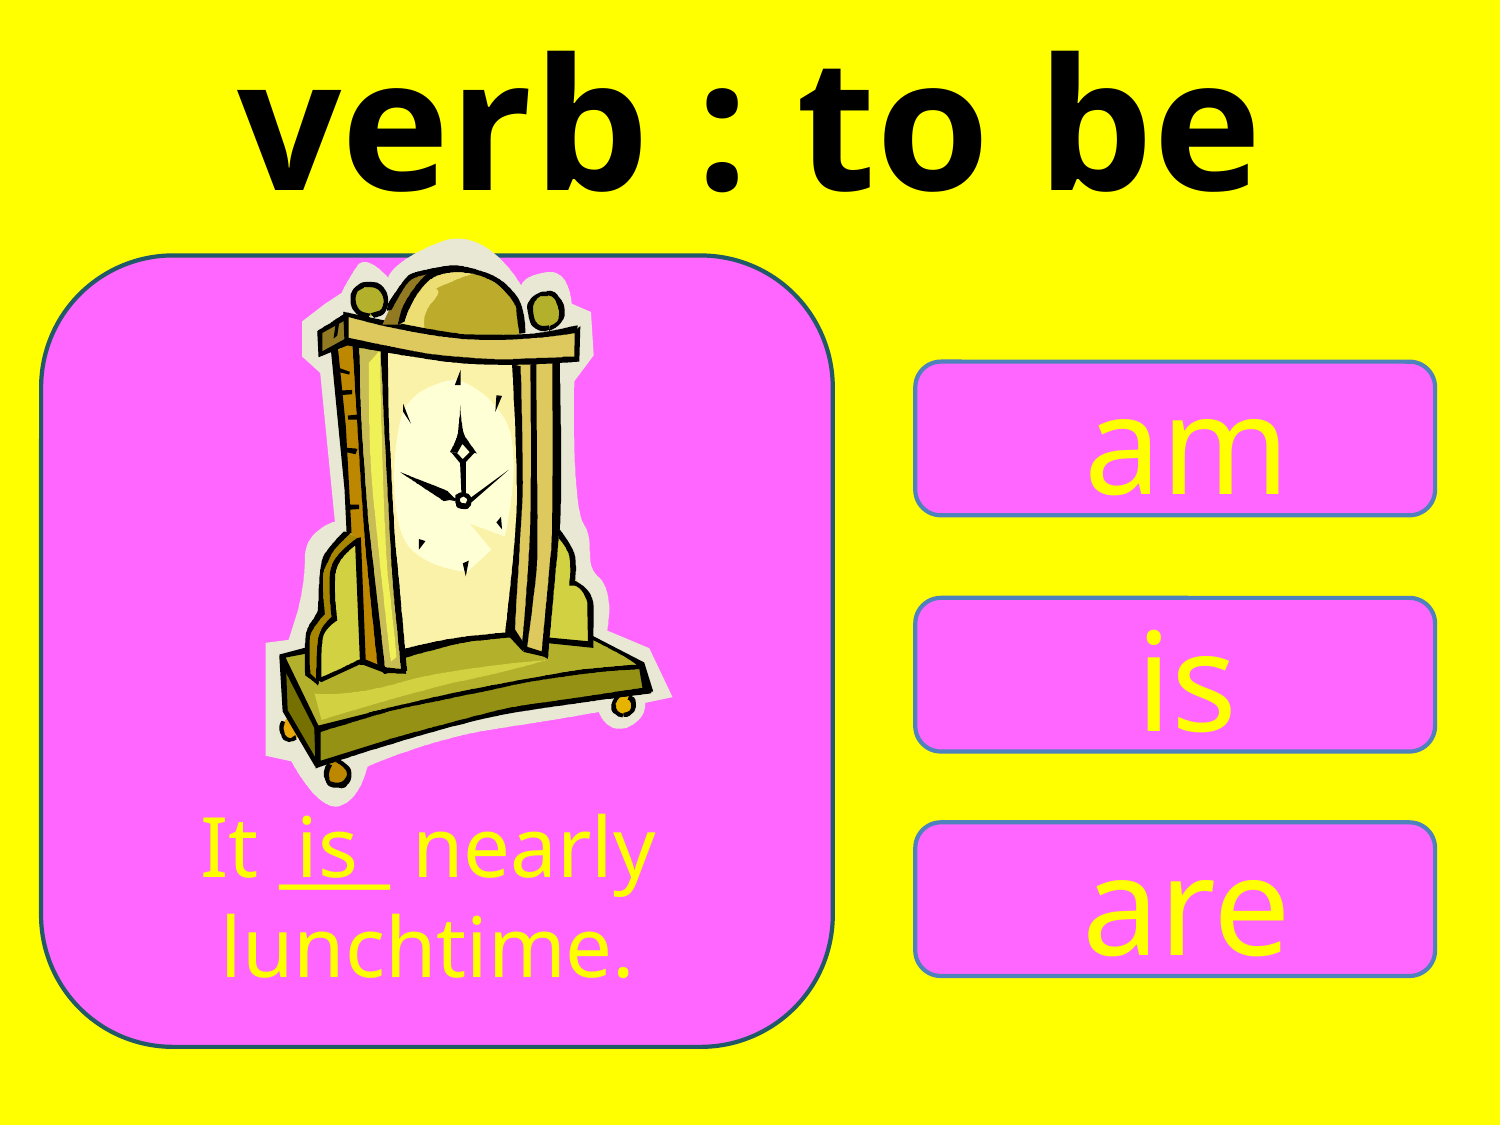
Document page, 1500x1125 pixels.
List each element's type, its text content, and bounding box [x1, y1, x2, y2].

text_box is [986, 586, 1388, 766]
text_box [684, 253, 835, 786]
text_box are [986, 810, 1388, 991]
text_box verb : to be [222, 0, 1277, 235]
text_box [71, 1002, 803, 1049]
text_box [913, 595, 986, 754]
text_box [913, 359, 986, 518]
text_box [913, 820, 986, 979]
text_box [1388, 359, 1438, 518]
picture [265, 231, 680, 814]
text_box am [986, 350, 1388, 530]
text_box [1388, 820, 1438, 979]
text_box [38, 253, 260, 786]
text_box [1388, 595, 1438, 754]
text_box It ___ nearly lunchtime. [0, 786, 857, 1002]
text_box is [171, 786, 484, 902]
